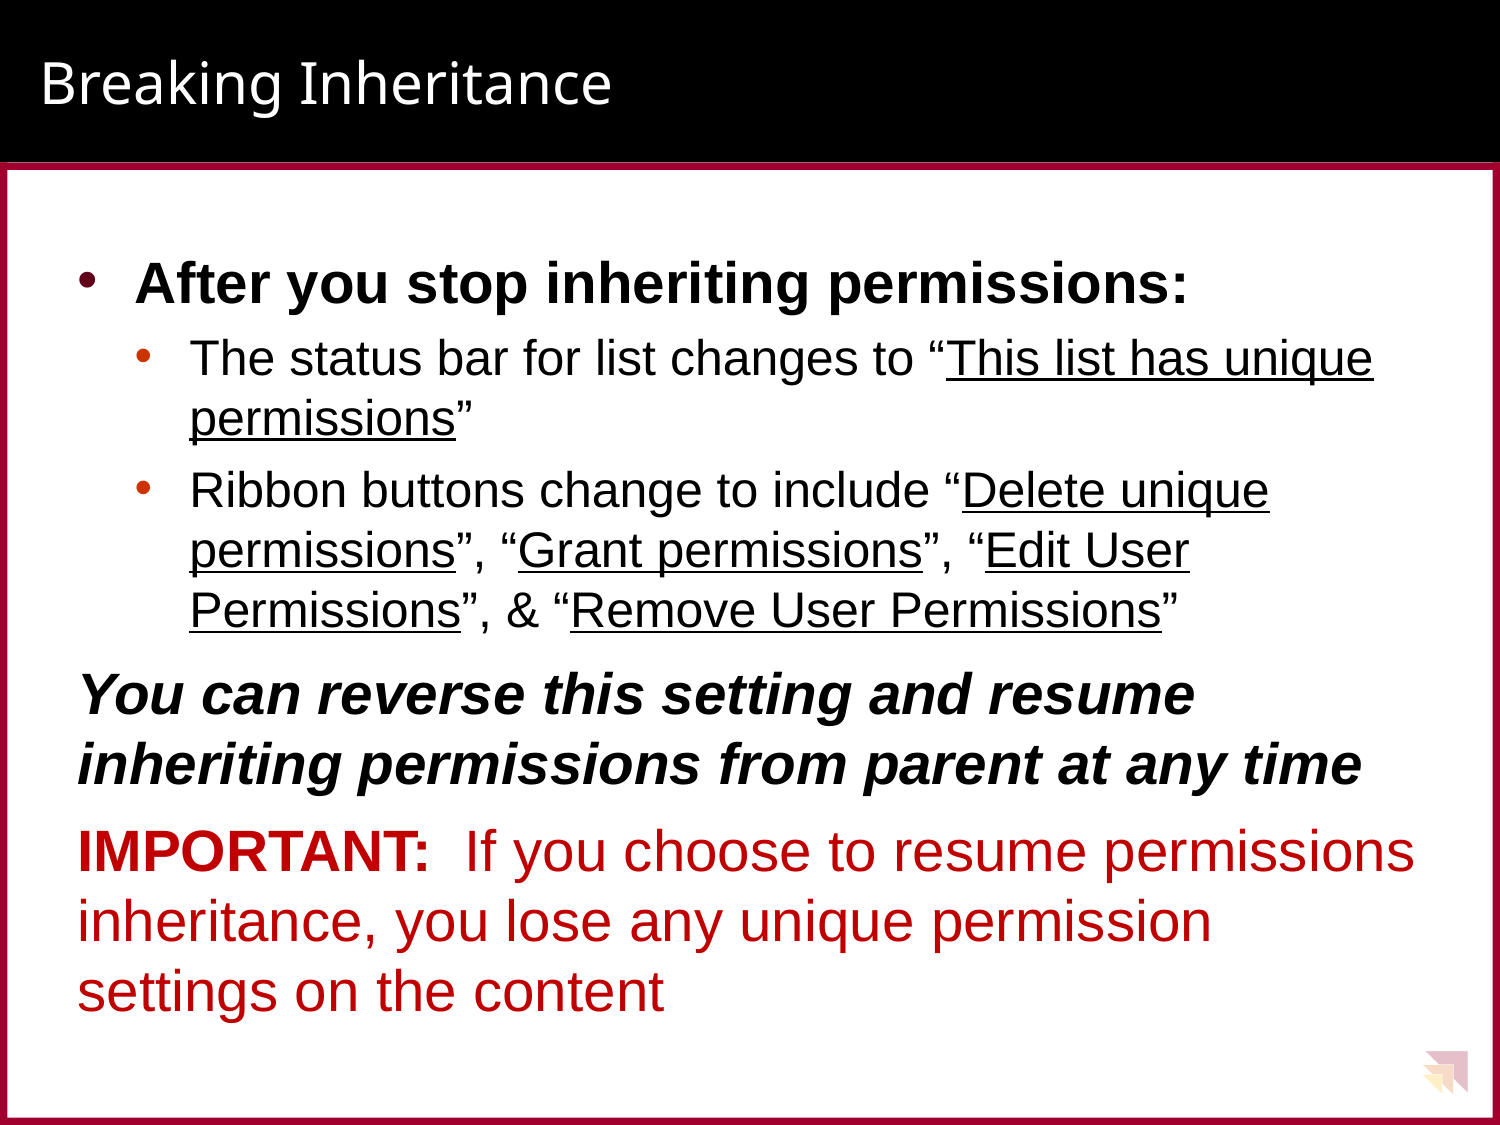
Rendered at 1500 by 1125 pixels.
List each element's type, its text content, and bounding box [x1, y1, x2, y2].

list After you stop inheriting permissions: The status bar for list changes to “This list has unique permissions” Ribbon buttons change to include “Delete unique permissions”, “Grant permissions”, “Edit User Permissions”, & “Remove User Permissions” You can reverse this setting and resume inheriting permissions from parent at any time IMPORTANT: If you choose to resume permissions inheritance, you lose any unique permission settings on the content [62, 237, 1438, 1088]
title Breaking Inheritance [24, 12, 1438, 150]
